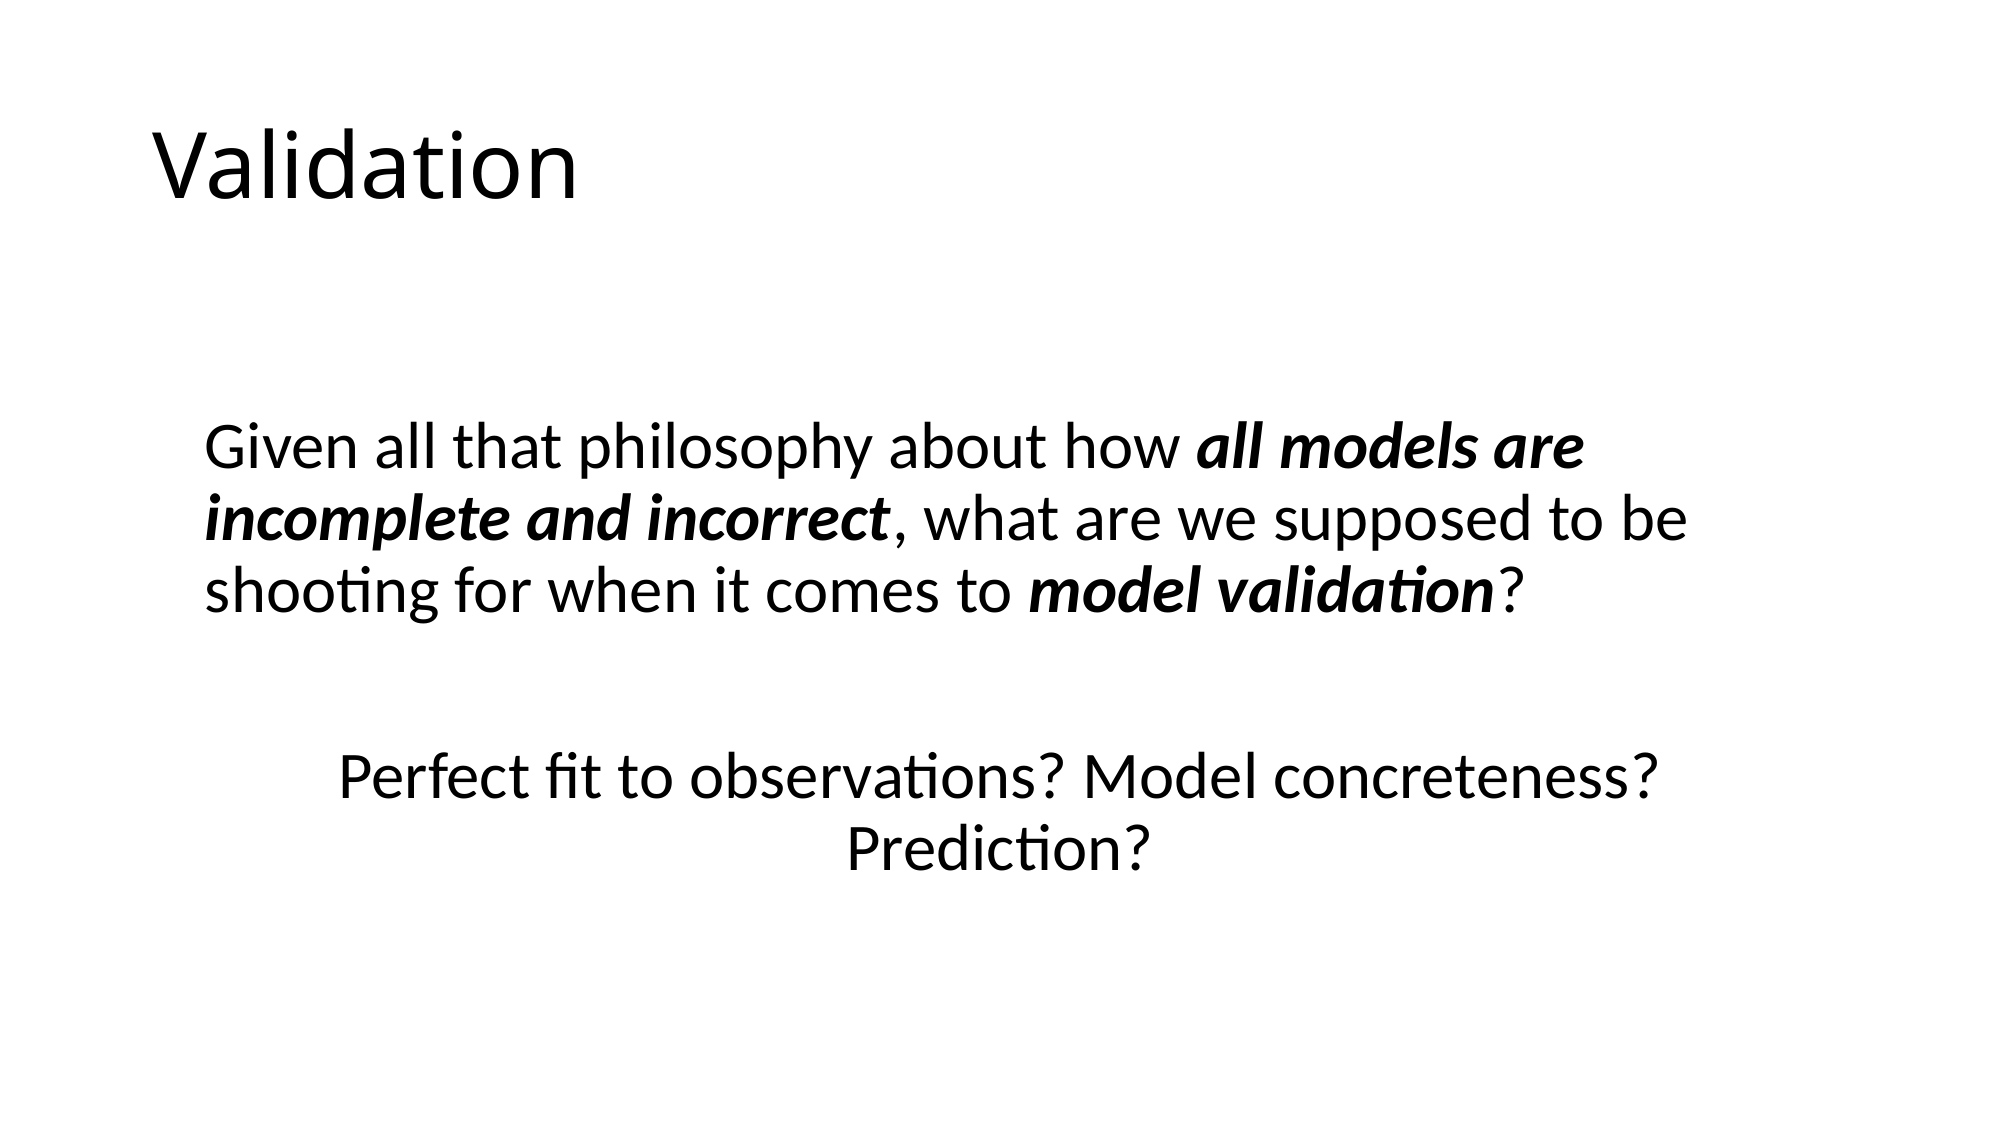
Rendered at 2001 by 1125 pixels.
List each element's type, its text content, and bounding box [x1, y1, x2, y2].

title Validation [137, 59, 1863, 278]
list Given all that philosophy about how all models are incomplete and incorrect, what are we supposed to be shooting for when it comes to model validation? Perfect fit to observations? Model concreteness? Prediction? [189, 302, 1811, 1017]
